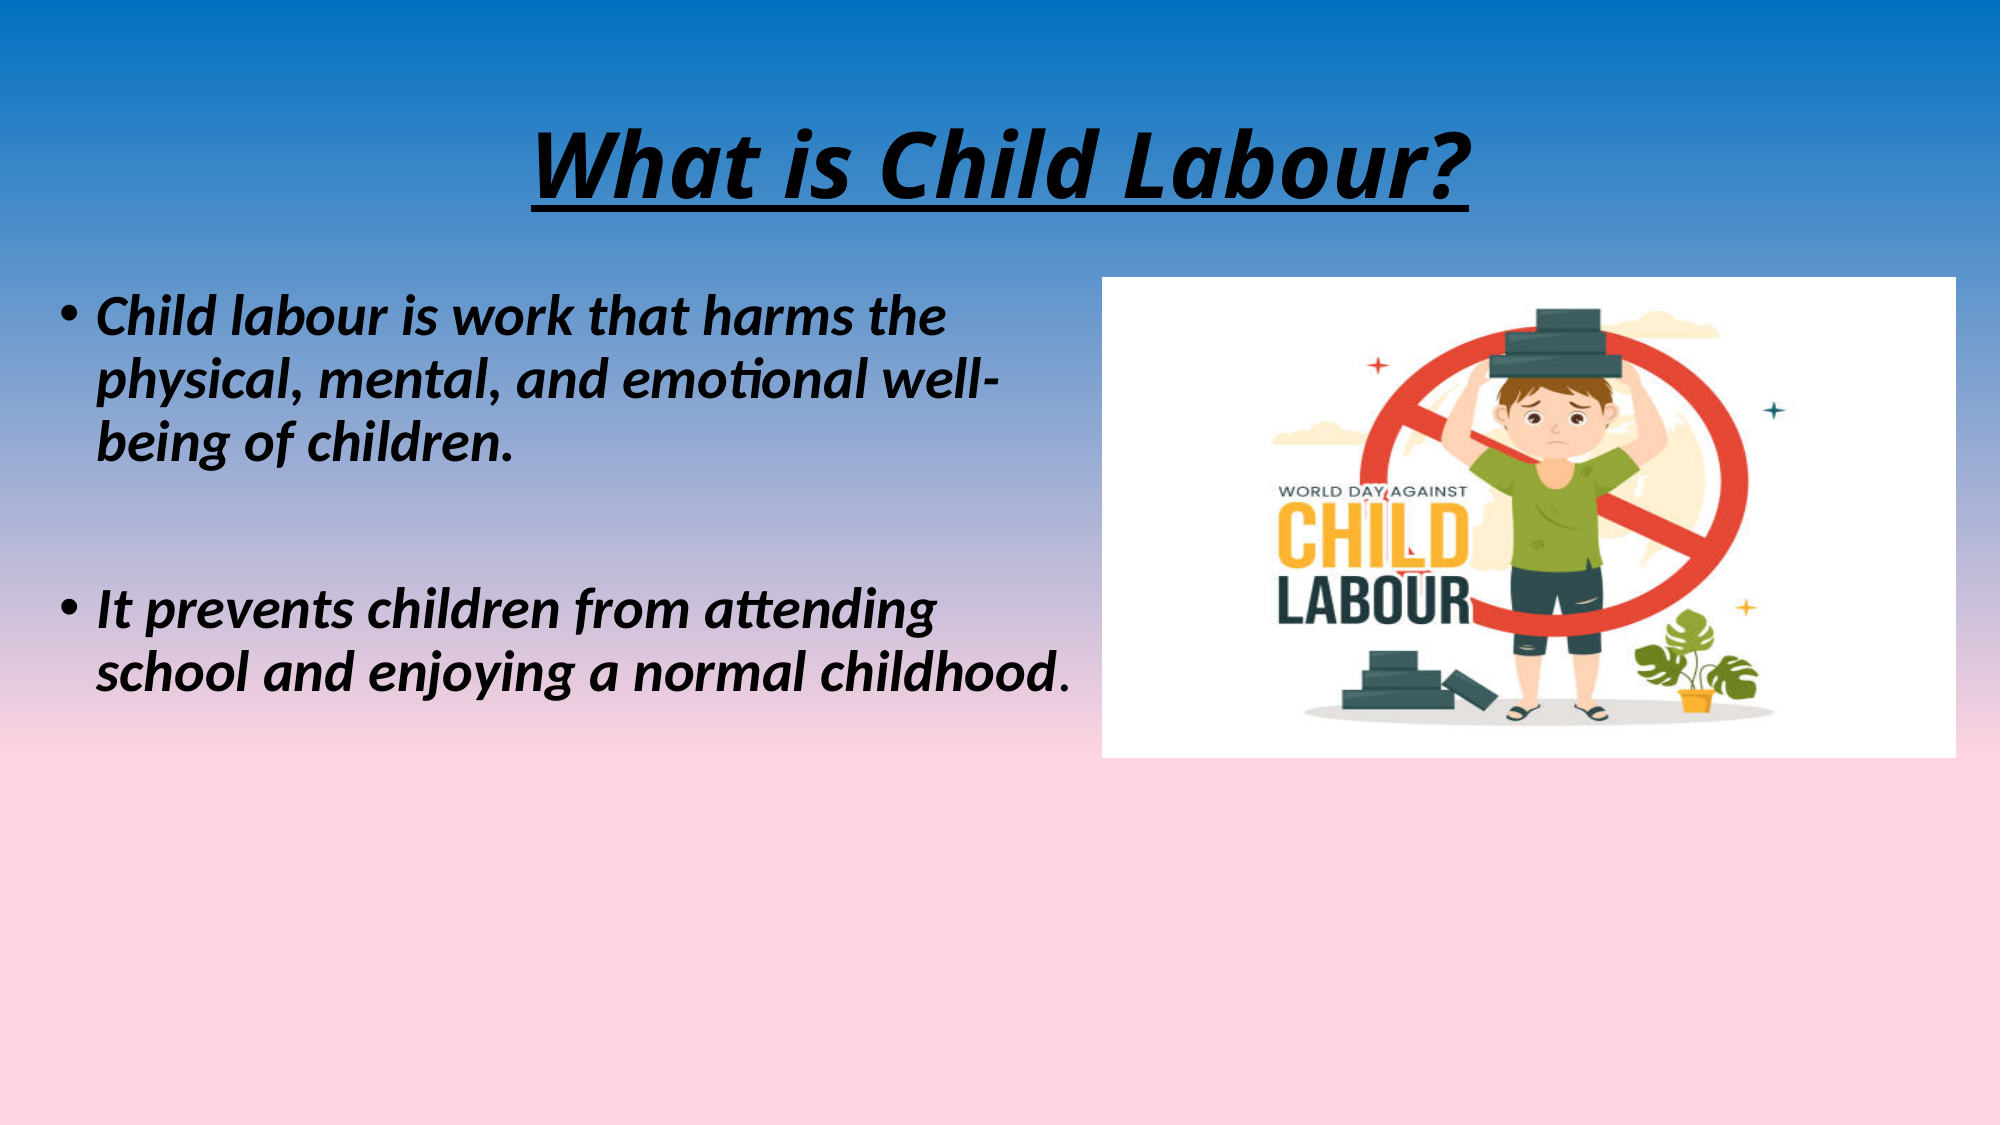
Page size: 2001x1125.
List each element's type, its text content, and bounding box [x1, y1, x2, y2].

picture [1102, 277, 1956, 758]
list Child labour is work that harms the physical, mental, and emotional well-being of children. It prevents children from attending school and enjoying a normal childhood. [44, 277, 1103, 845]
title What is Child Labour? [137, 59, 1863, 277]
